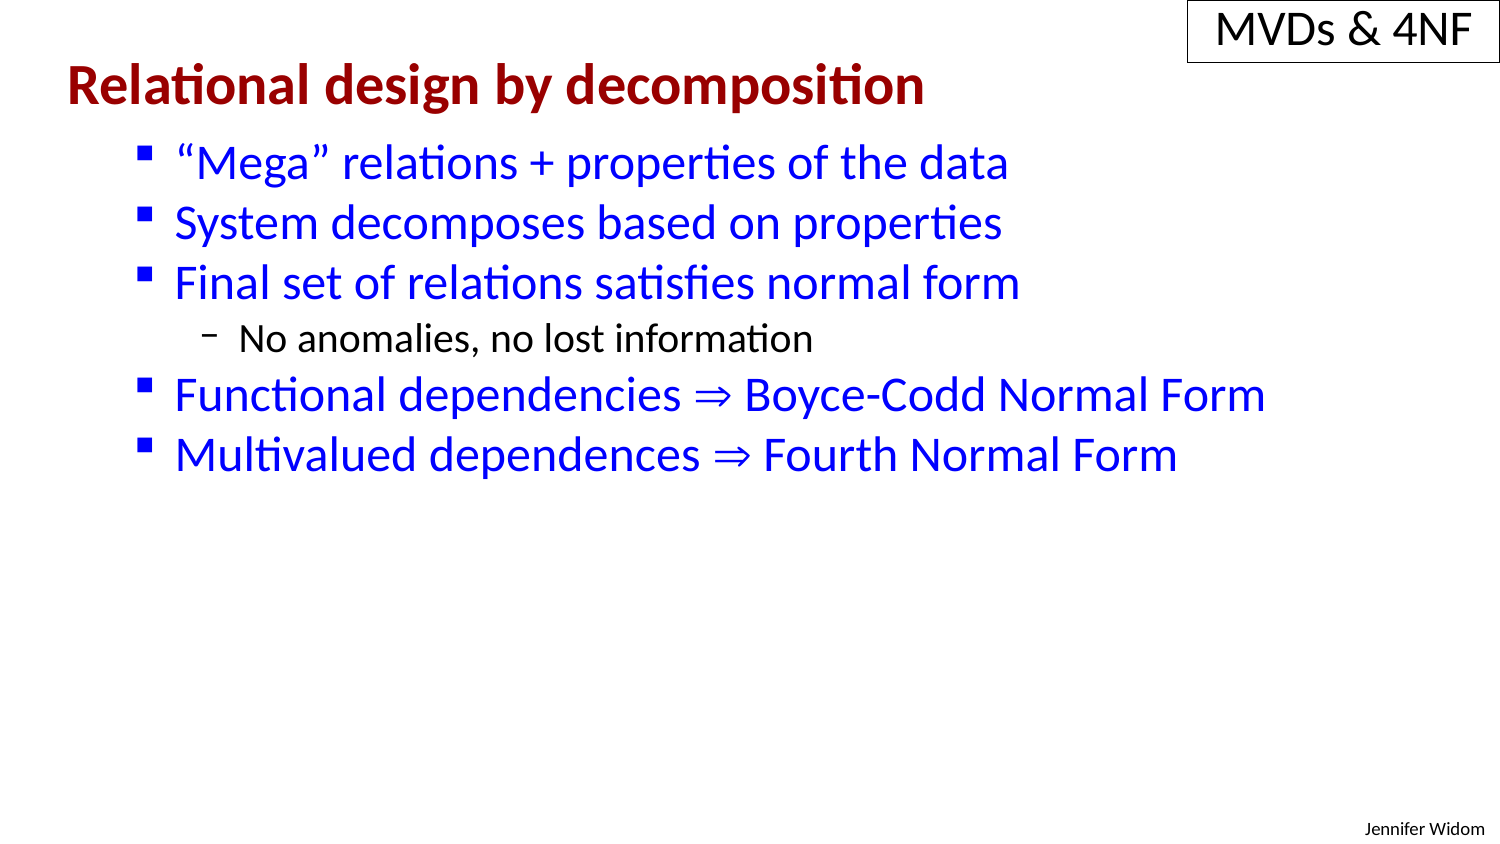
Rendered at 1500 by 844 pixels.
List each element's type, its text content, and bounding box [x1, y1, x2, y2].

text_box Relational design by decomposition “Mega” relations + properties of the data System decomposes based on properties Final set of relations satisfies normal form No anomalies, no lost information Functional dependencies  Boyce-Codd Normal Form Multivalued dependences  Fourth Normal Form [38, 46, 1401, 794]
text_box MVDs & 4NF [1187, 0, 1500, 63]
